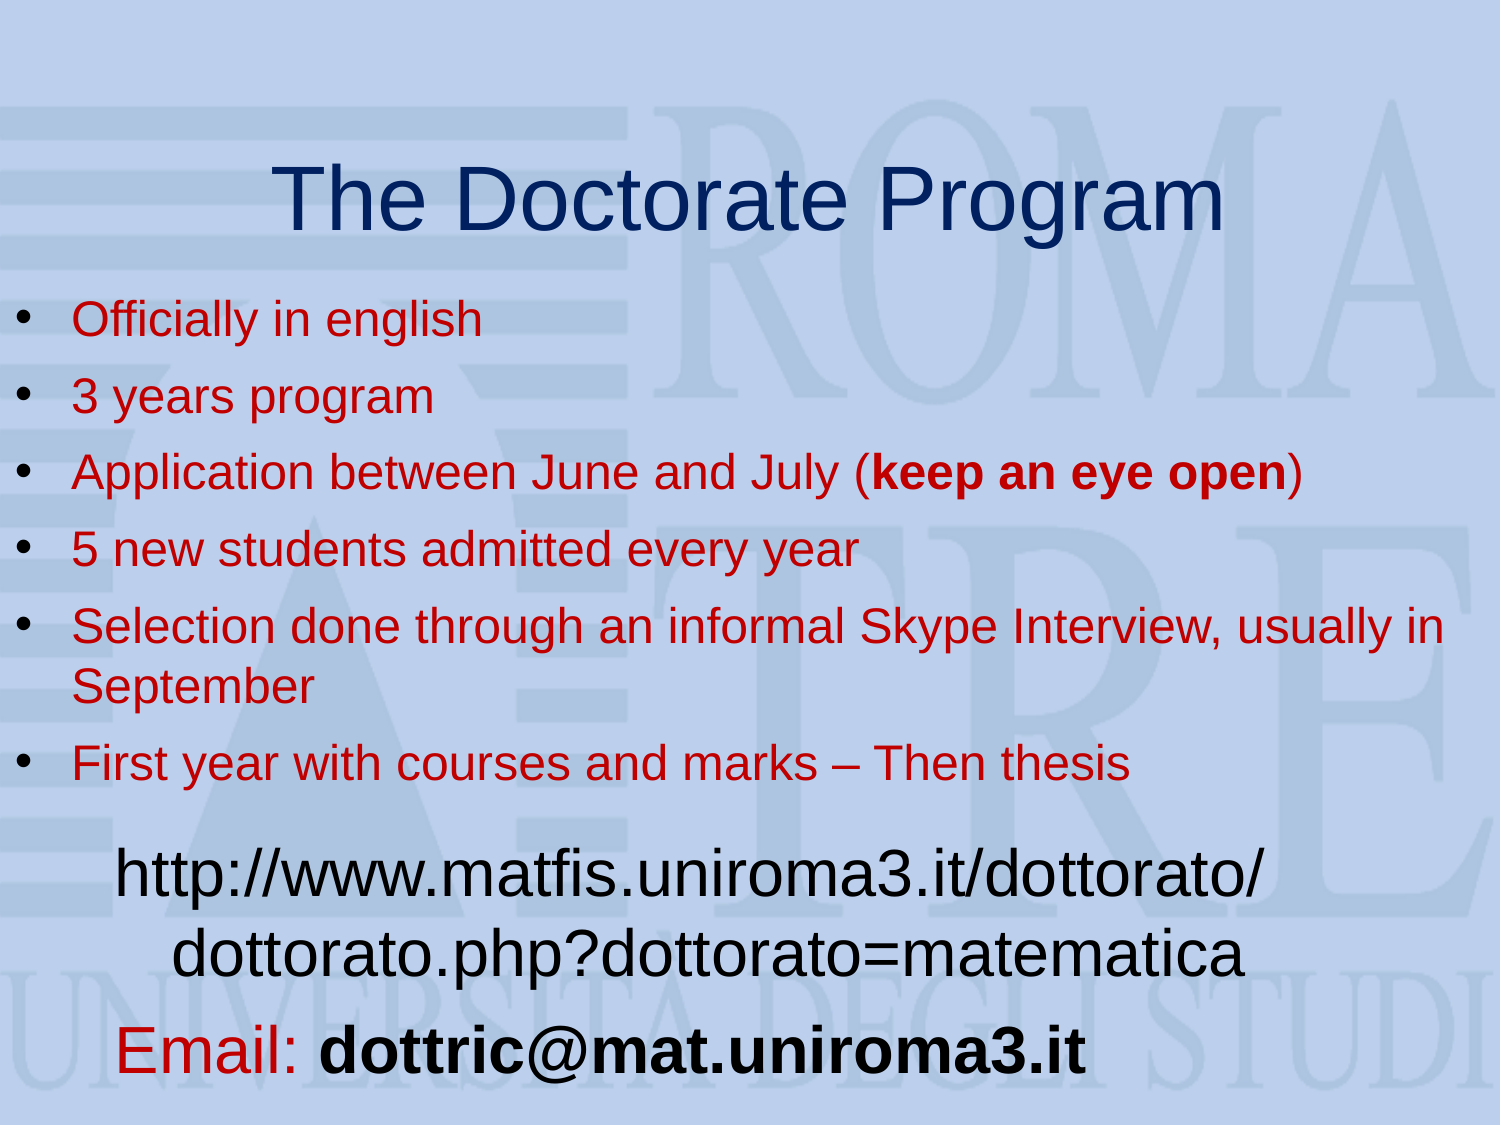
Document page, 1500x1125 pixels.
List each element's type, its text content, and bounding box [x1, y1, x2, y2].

picture [0, 0, 1500, 1125]
list http://www.matfis.uniroma3.it/dottorato/dottorato.php?dottorato=matematica Email: dottric@mat.uniroma3.it [100, 822, 1375, 1037]
list Officially in english 3 years program Application between June and July (keep an eye open) 5 new students admitted every year Selection done through an informal Skype Interview, usually in September First year with courses and marks – Then thesis [0, 278, 1471, 690]
title The Doctorate Program [112, 75, 1387, 278]
